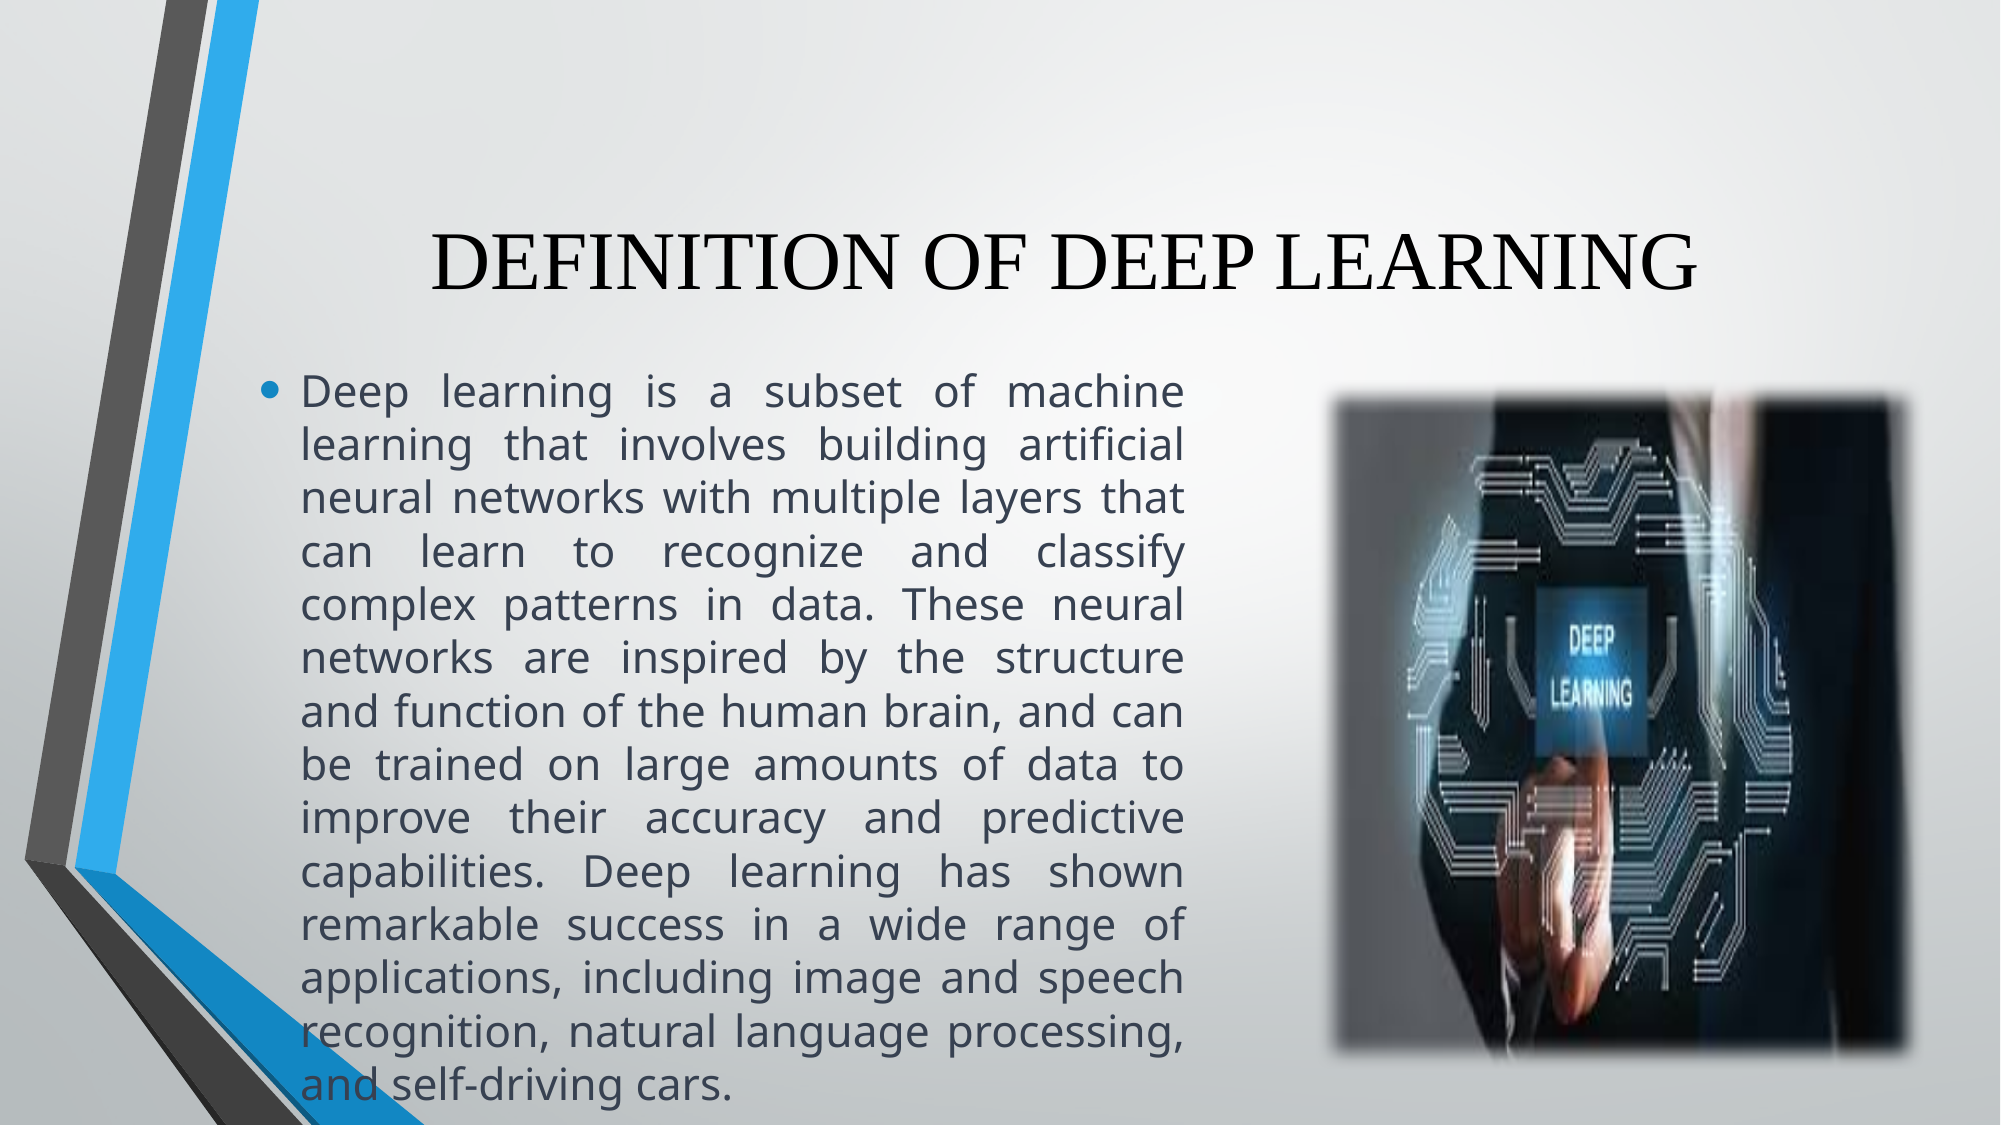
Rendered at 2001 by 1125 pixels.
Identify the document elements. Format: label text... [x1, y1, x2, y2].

title DEFINITION OF DEEP LEARNING [243, 112, 1887, 400]
list Deep learning is a subset of machine learning that involves building artificial neural networks with multiple layers that can learn to recognize and classify complex patterns in data. These neural networks are inspired by the structure and function of the human brain, and can be trained on large amounts of data to improve their accuracy and predictive capabilities. Deep learning has shown remarkable success in a wide range of applications, including image and speech recognition, natural language processing, and self-driving cars. [243, 347, 1202, 1125]
picture [1315, 379, 1925, 1071]
